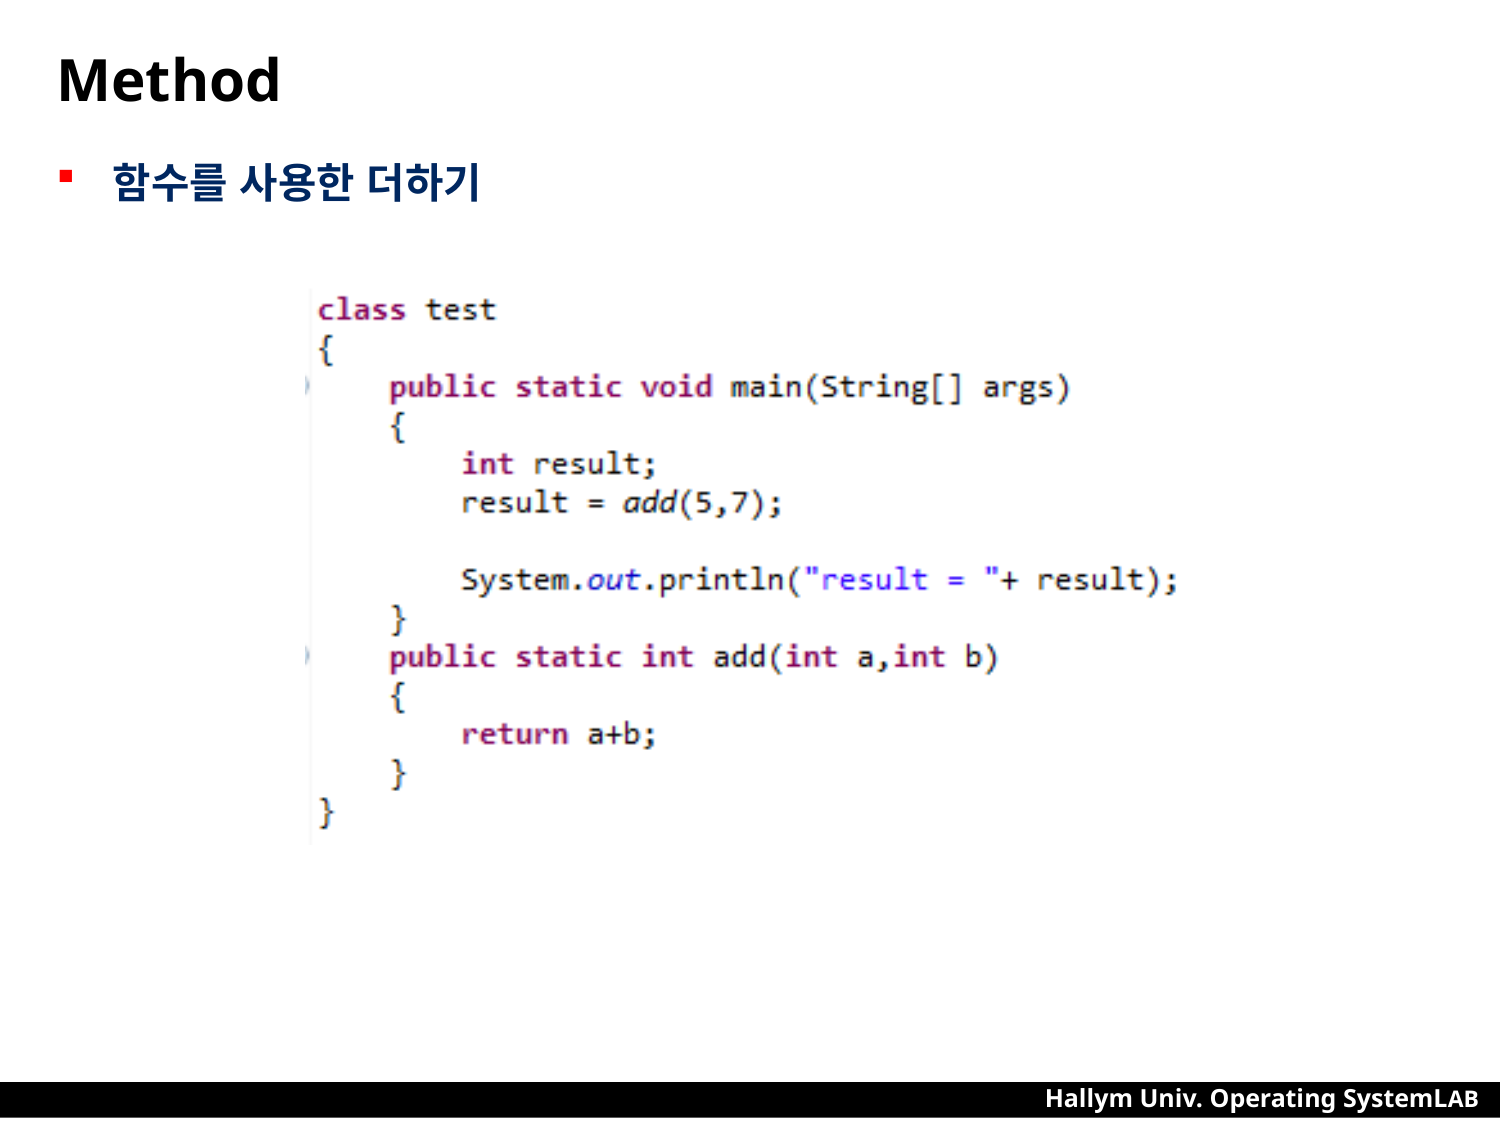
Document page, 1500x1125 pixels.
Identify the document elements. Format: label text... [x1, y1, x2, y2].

title Method [40, 18, 1460, 138]
picture [305, 287, 1195, 845]
list 함수를 사용한 더하기 [40, 148, 1460, 1035]
